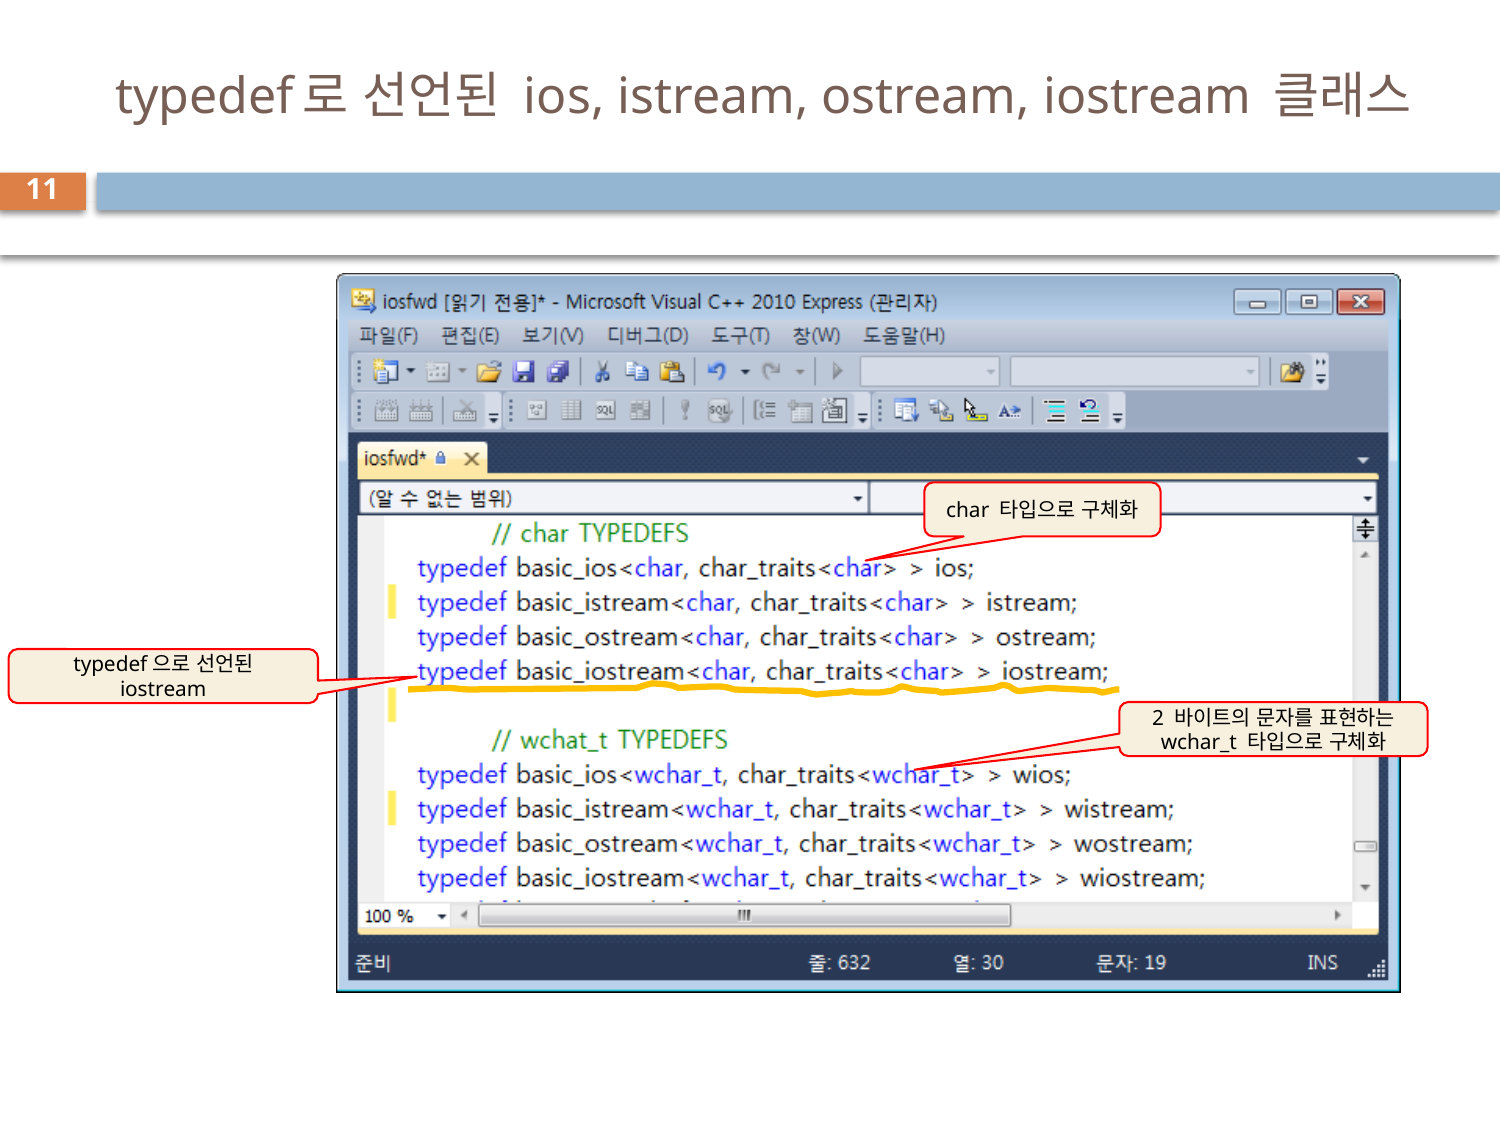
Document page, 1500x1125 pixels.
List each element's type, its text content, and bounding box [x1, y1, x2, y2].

text_box typedef으로 선언된 iostream [6, 647, 329, 705]
text_box 2 바이트의 문자를 표현하는 wchar_t 타입으로 구체화 [1406, 700, 1430, 758]
slide_number 11 [0, 170, 87, 211]
picture [335, 273, 1401, 994]
title typedef로 선언된 ios, istream, ostream, iostream 클래스 [100, 37, 1438, 149]
